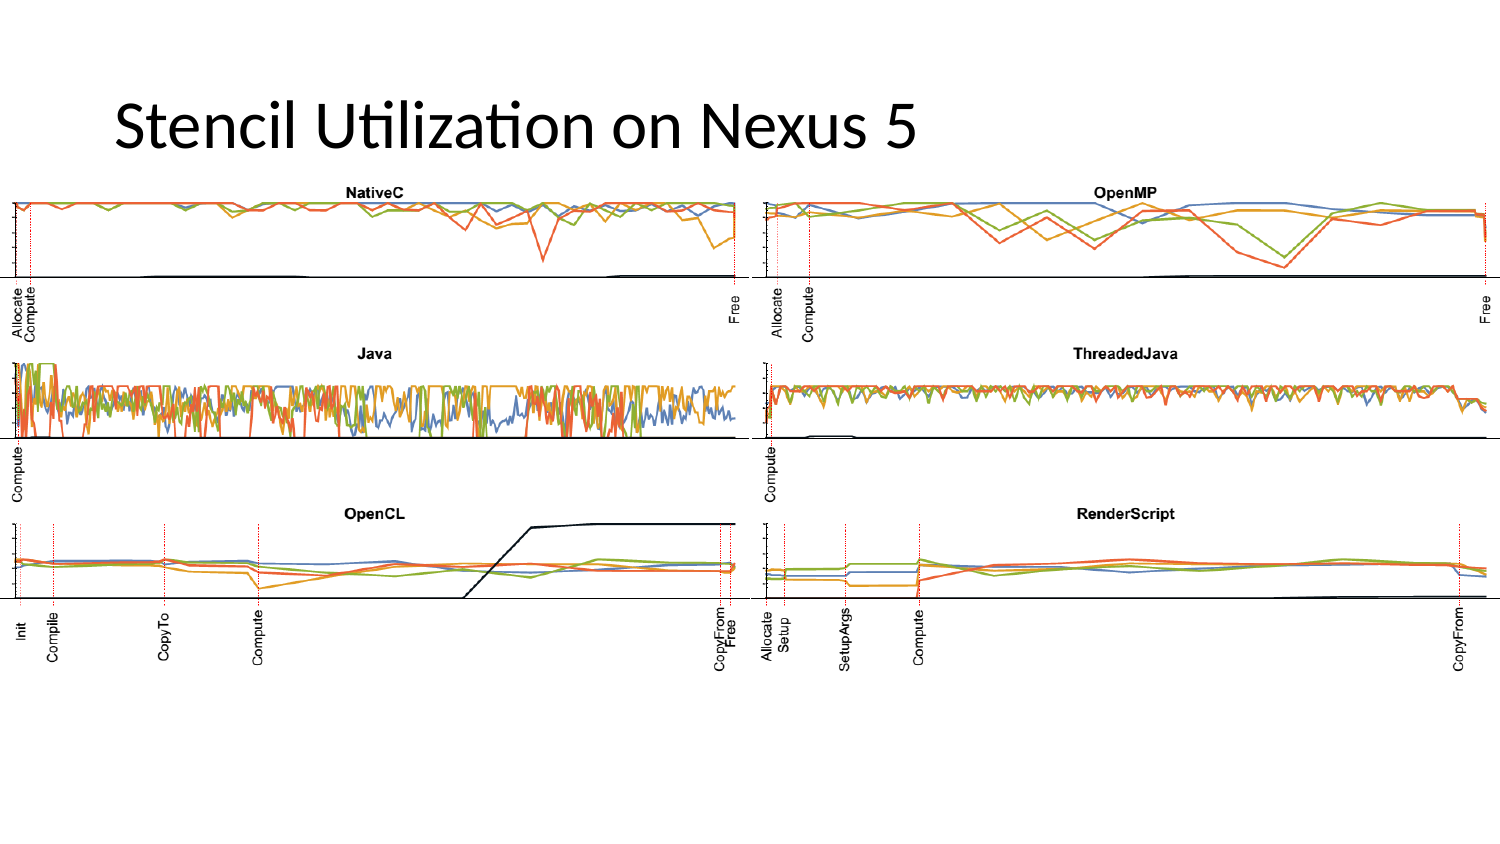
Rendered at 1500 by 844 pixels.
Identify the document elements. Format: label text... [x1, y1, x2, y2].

title Stencil Utilization on Nexus 5 [103, 44, 1397, 182]
picture [0, 183, 1500, 673]
